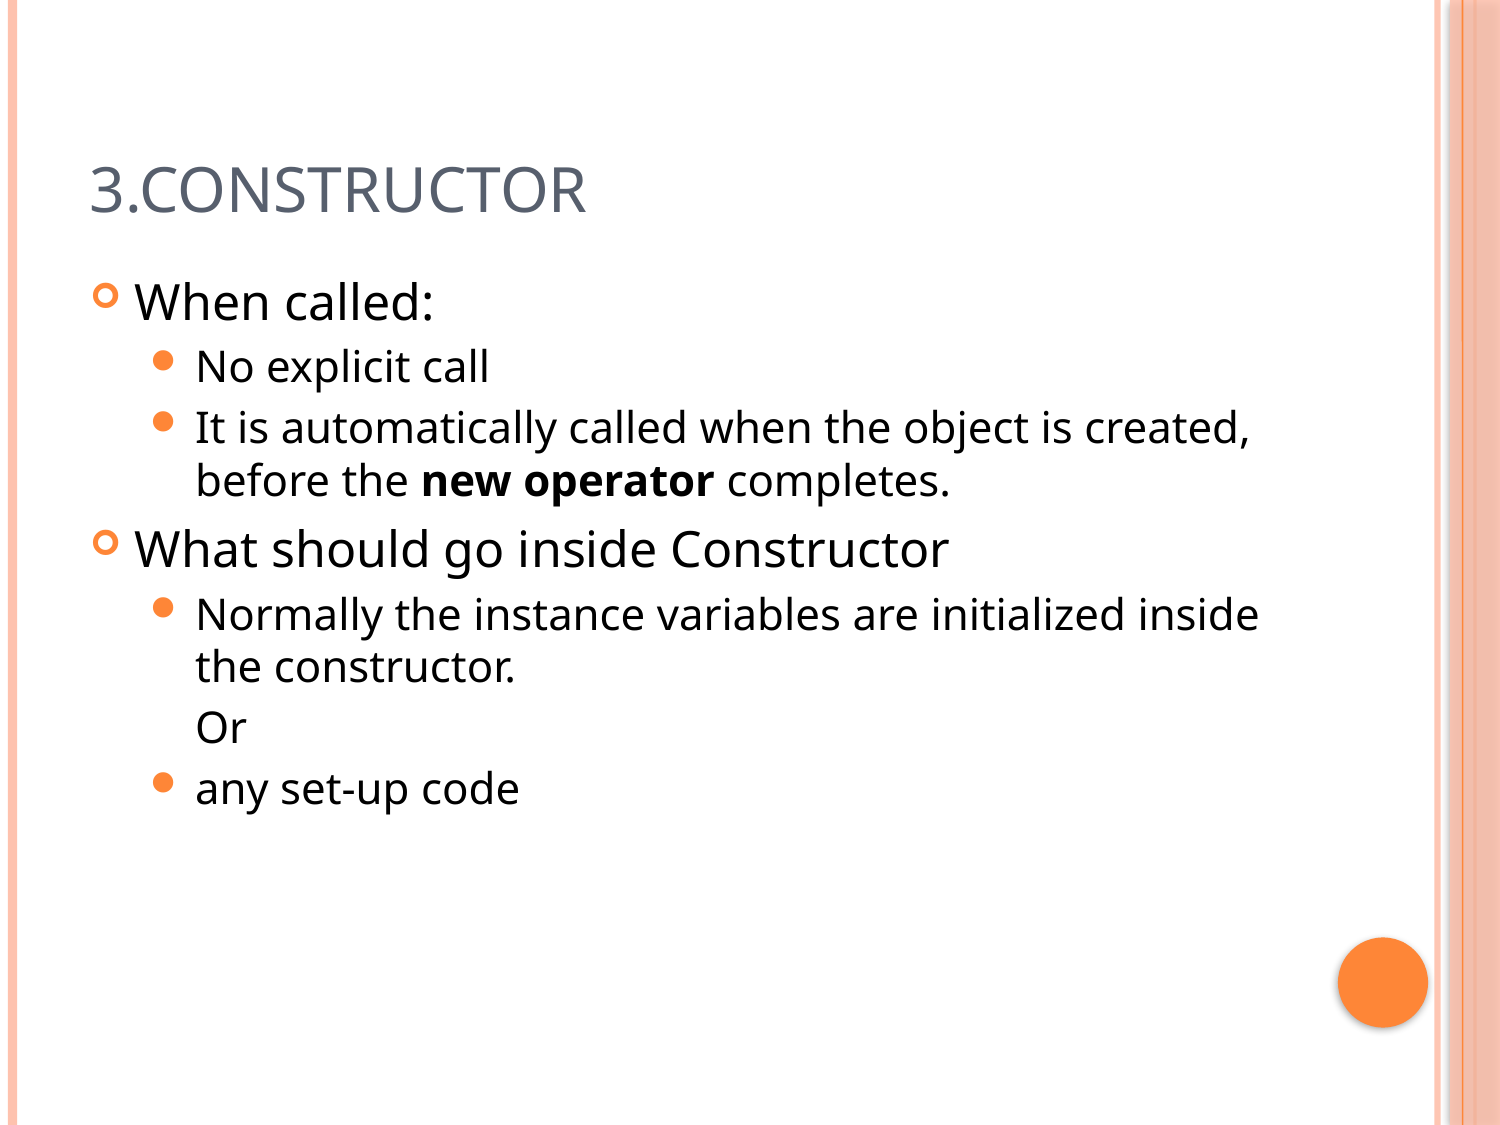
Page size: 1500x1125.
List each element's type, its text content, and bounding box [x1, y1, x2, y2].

title 3.Constructor [75, 45, 1300, 233]
list When called: No explicit call It is automatically called when the object is created, before the new operator completes. What should go inside Constructor Normally the instance variables are initialized inside the constructor. Or any set-up code [75, 262, 1300, 1062]
